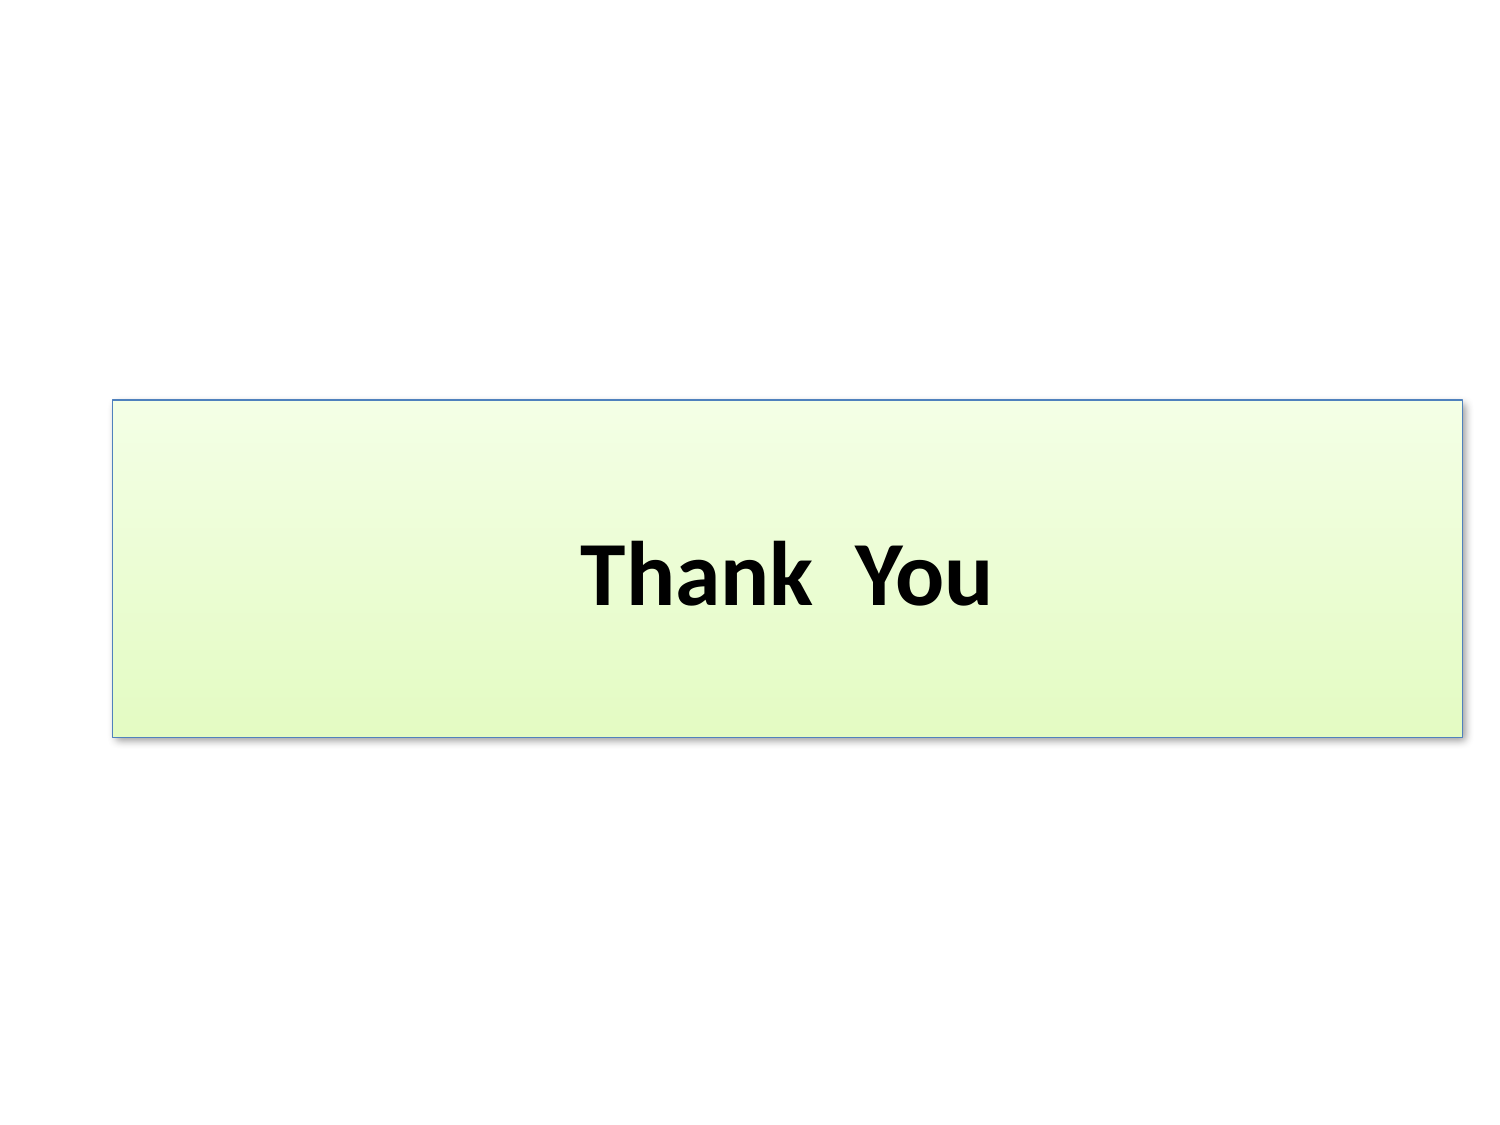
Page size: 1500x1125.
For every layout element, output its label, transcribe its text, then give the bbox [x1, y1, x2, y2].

title Thank You [112, 399, 1463, 738]
